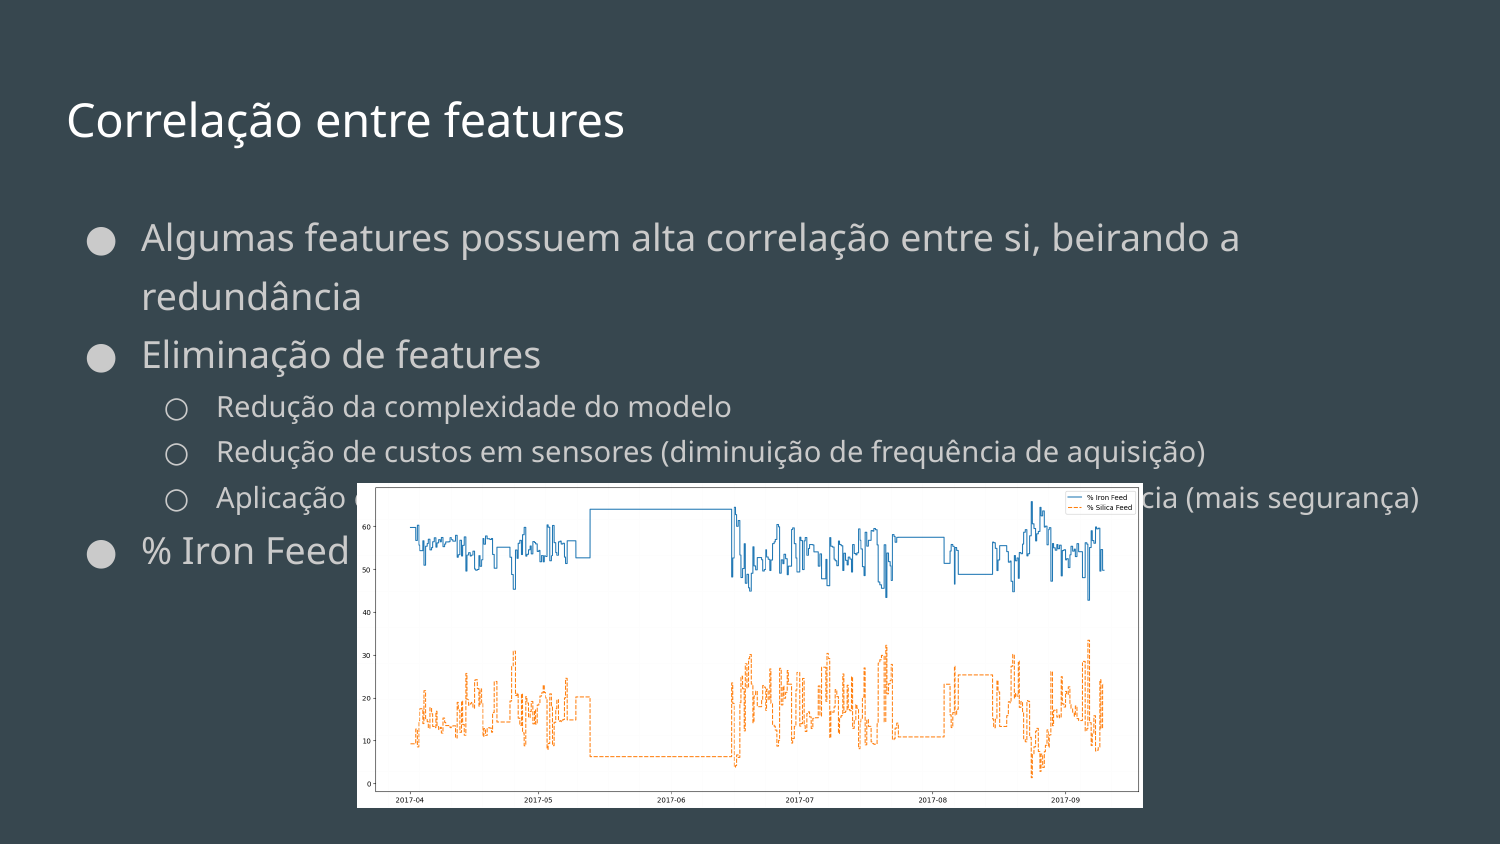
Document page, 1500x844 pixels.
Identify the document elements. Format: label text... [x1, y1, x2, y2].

picture [356, 483, 1144, 809]
list Algumas features possuem alta correlação entre si, beirando a redundância Eliminação de features Redução da complexidade do modelo Redução de custos em sensores (diminuição de frequência de aquisição) Aplicação extra ciência de dados: validação de sensores e redundância (mais segurança) % Iron Feed x % Silica Feed (-0.97) [51, 189, 1449, 750]
title Correlação entre features [51, 72, 1449, 167]
